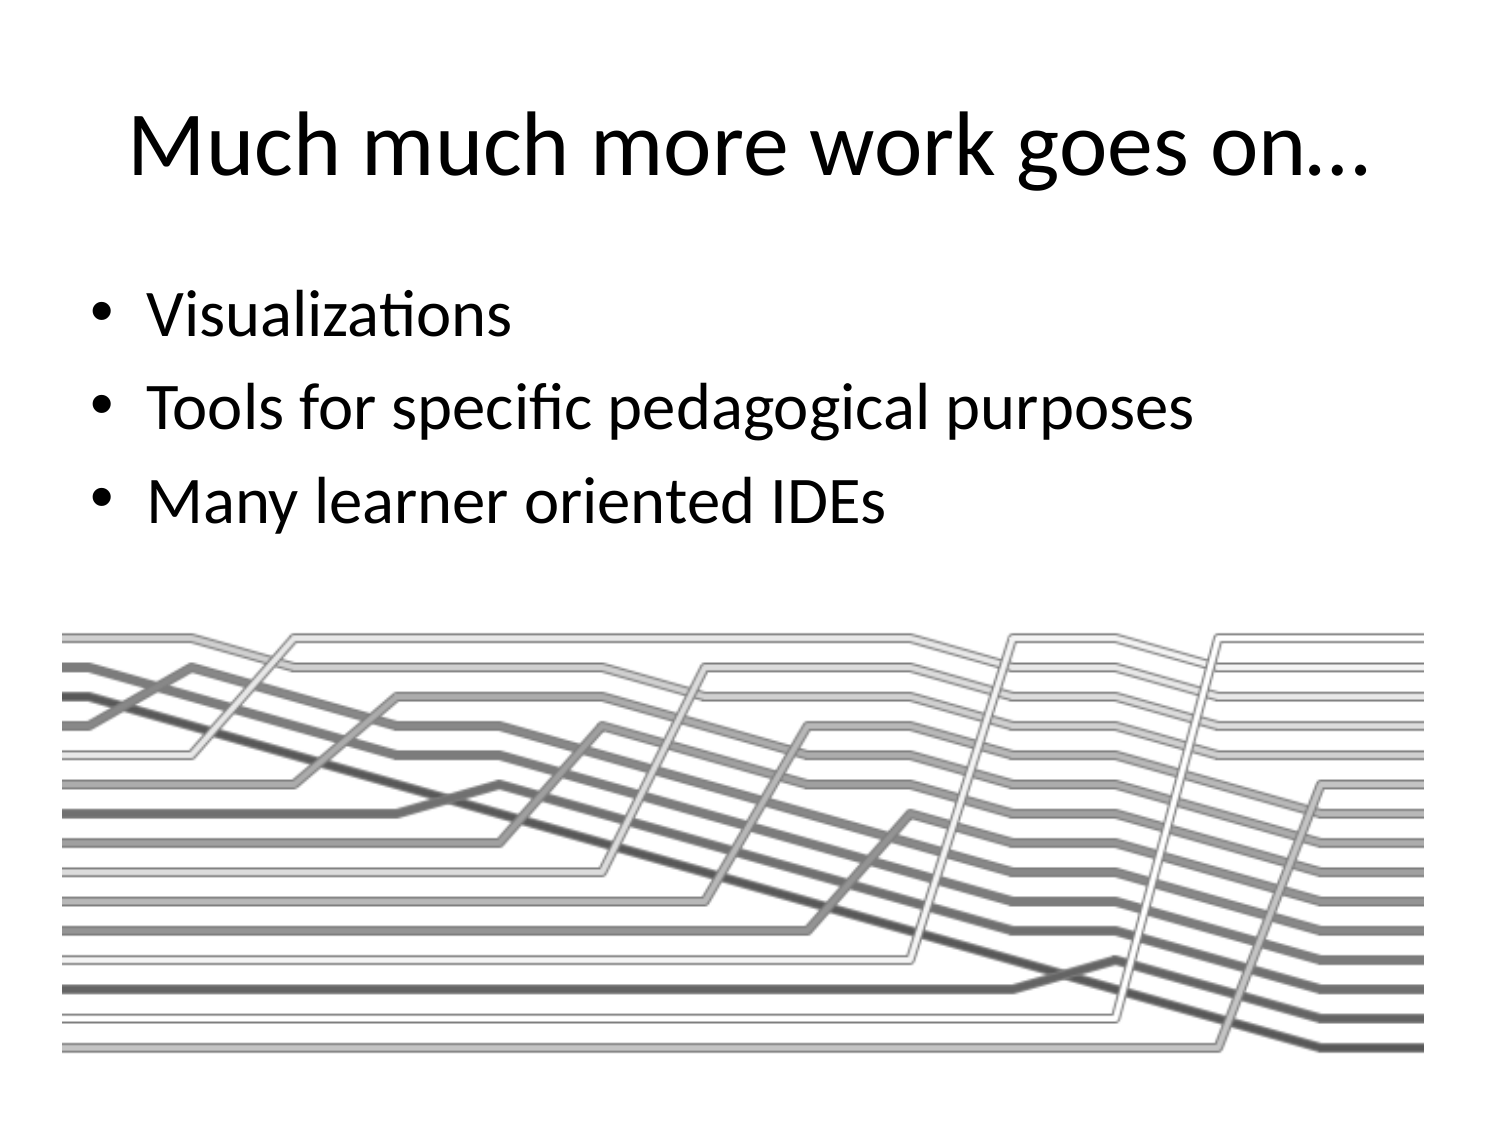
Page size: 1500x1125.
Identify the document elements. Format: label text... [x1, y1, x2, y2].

list Visualizations Tools for specific pedagogical purposes Many learner oriented IDEs [75, 262, 1425, 575]
picture [62, 624, 1424, 1063]
title Much much more work goes on… [75, 45, 1425, 233]
